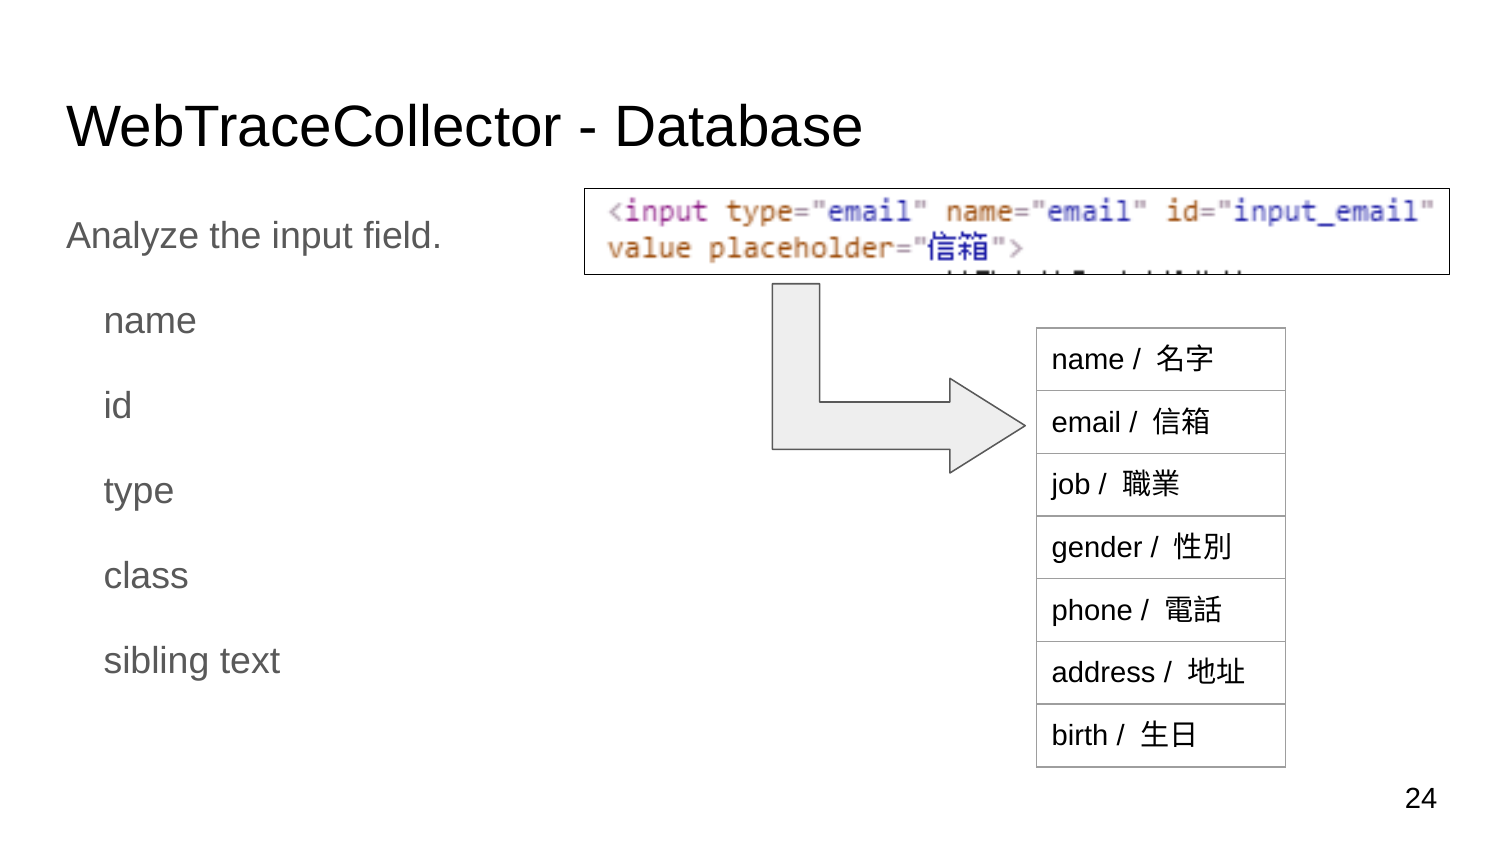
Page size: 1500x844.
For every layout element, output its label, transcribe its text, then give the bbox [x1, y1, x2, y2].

table_cell email / 信箱 [1037, 391, 1285, 453]
table_cell gender / 性別 [1037, 517, 1285, 578]
table_header name / 名字 [1037, 329, 1285, 390]
title WebTraceCollector - Database [51, 72, 1449, 167]
list Analyze the input field. name id type class sibling text [51, 189, 1449, 750]
table_cell phone / 電話 [1037, 579, 1285, 641]
text_box [772, 283, 1026, 473]
table_cell address / 地址 [1037, 642, 1285, 703]
picture [584, 188, 1450, 274]
table_cell job / 職業 [1037, 454, 1285, 515]
table_cell birth / 生日 [1037, 705, 1285, 766]
slide_number ‹#› [1389, 764, 1480, 830]
